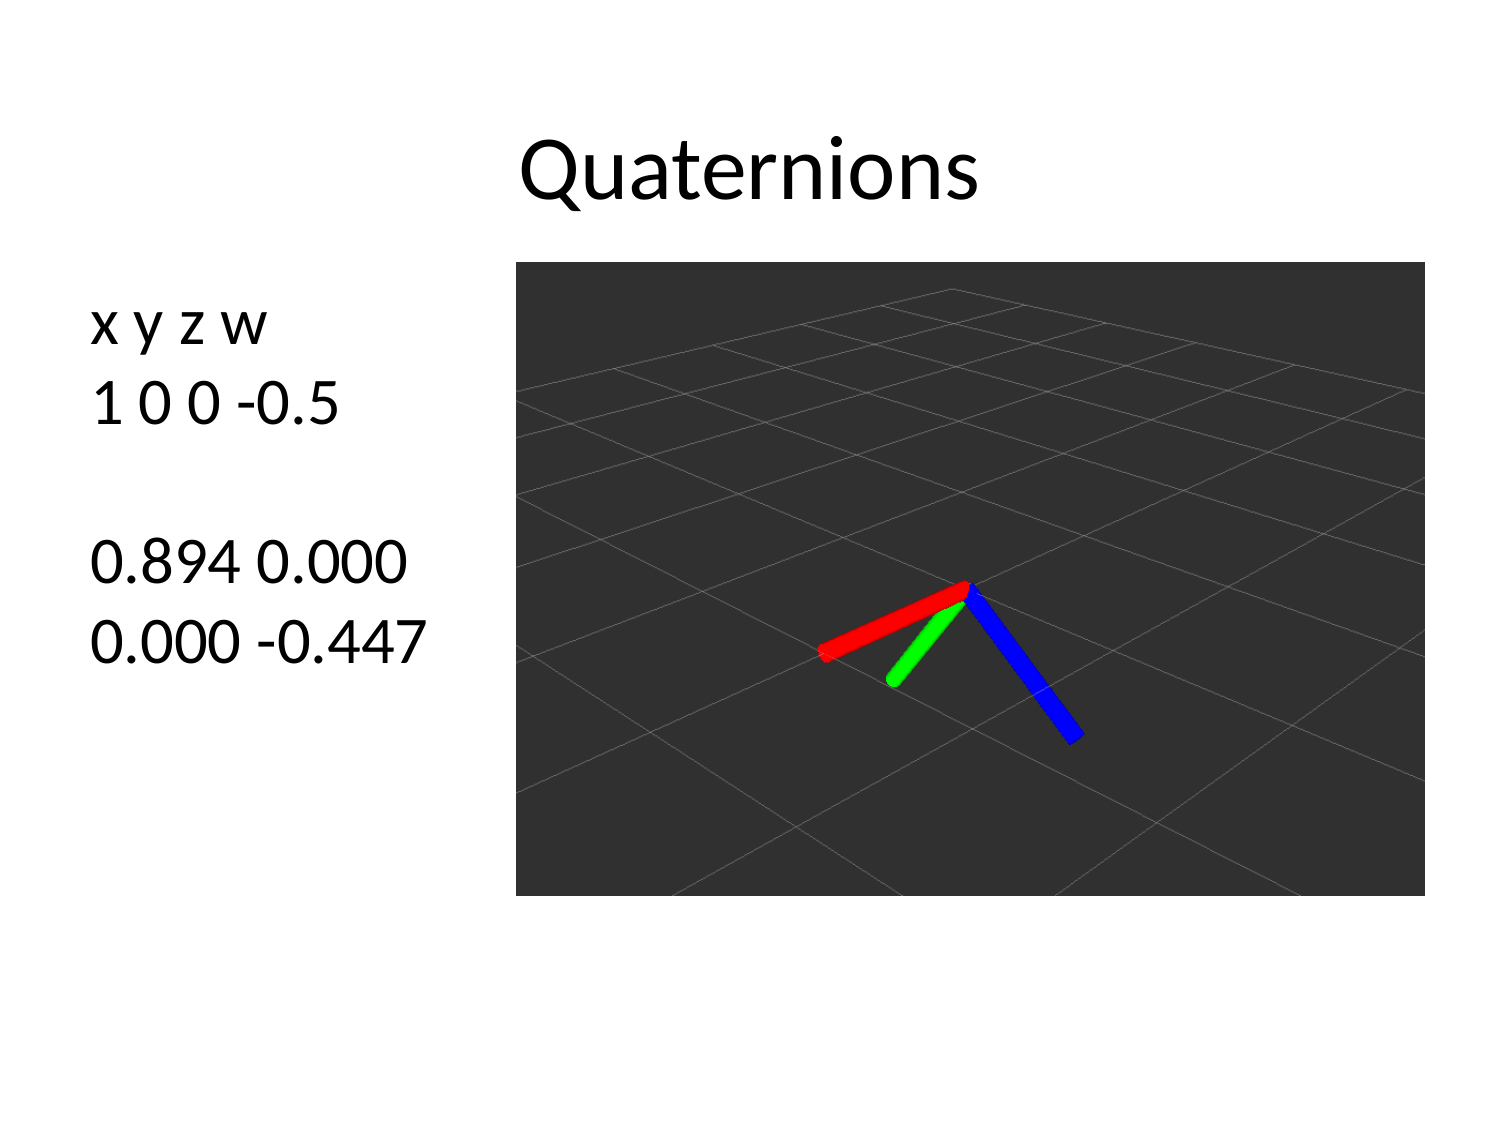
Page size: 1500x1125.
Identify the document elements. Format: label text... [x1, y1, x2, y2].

picture [516, 262, 1426, 896]
title Quaternions [75, 45, 1425, 233]
list x y z w 1 0 0 -0.5 0.894 0.000 0.000 -0.447 [75, 262, 1425, 1078]
